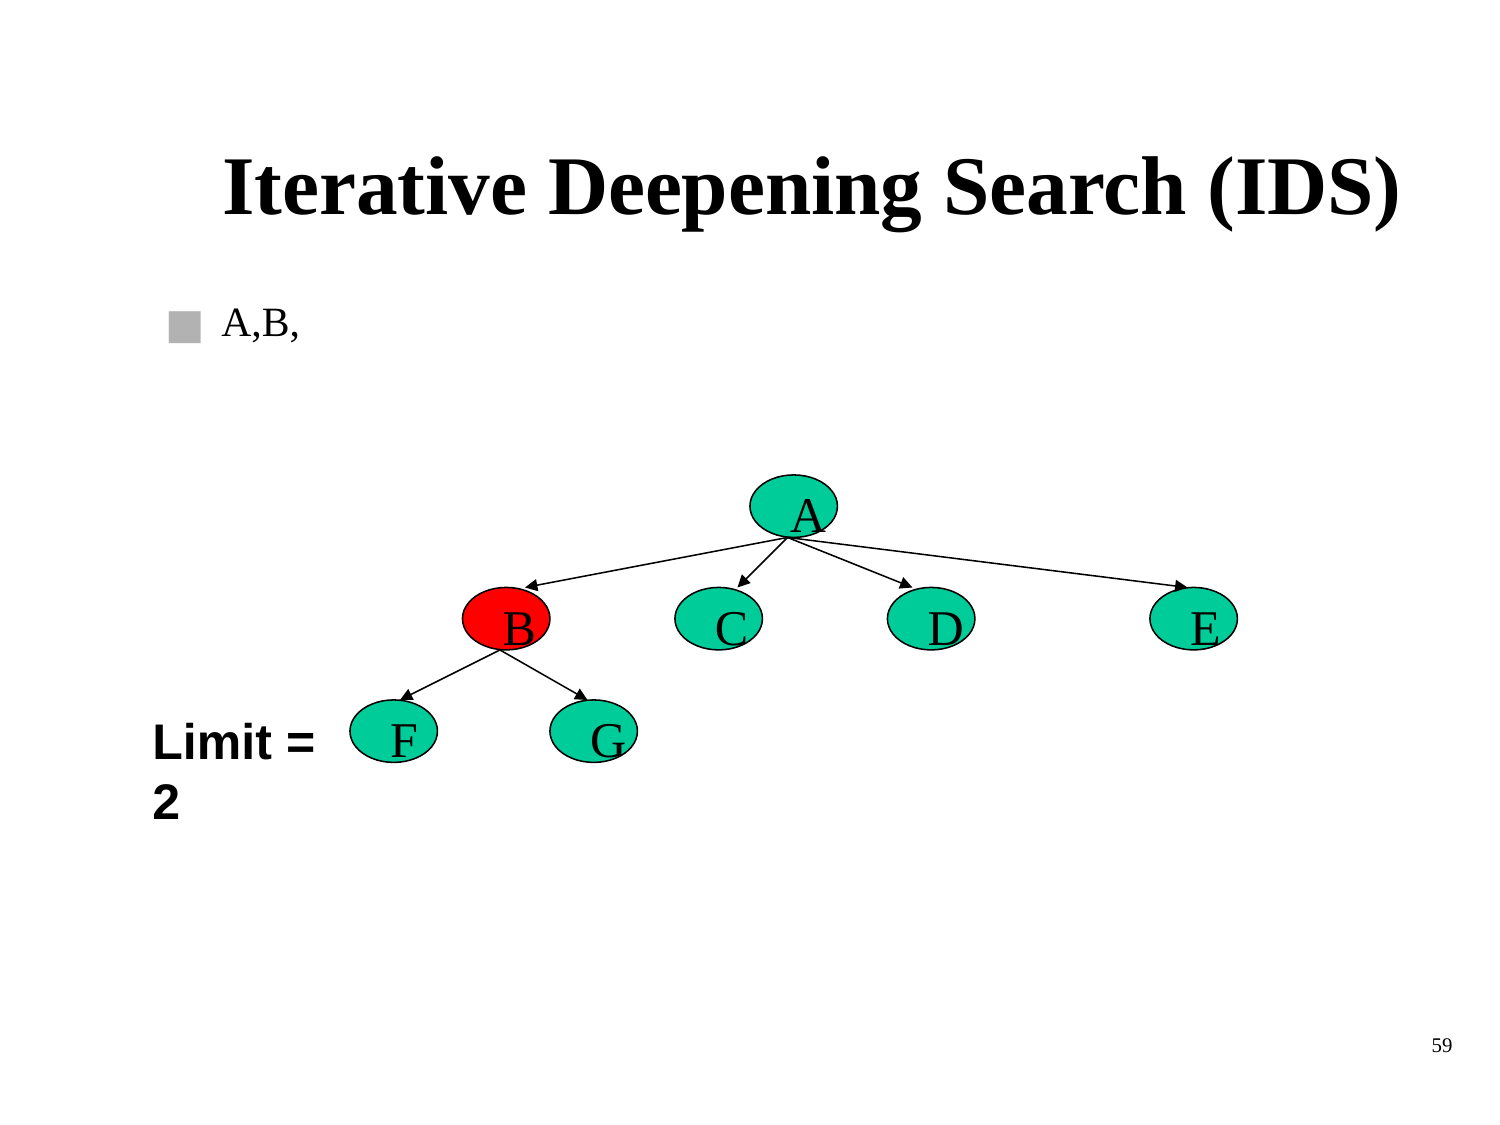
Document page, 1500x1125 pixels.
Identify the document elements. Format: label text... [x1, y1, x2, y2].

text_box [549, 699, 638, 763]
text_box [749, 474, 838, 534]
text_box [787, 537, 1188, 588]
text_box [737, 537, 784, 588]
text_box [524, 537, 735, 588]
text_box A,B, [149, 287, 1425, 425]
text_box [887, 597, 976, 651]
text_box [462, 587, 551, 648]
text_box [1149, 587, 1238, 651]
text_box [349, 699, 438, 763]
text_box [499, 649, 588, 701]
title Iterative Deepening Search (IDS) [174, 87, 1450, 275]
slide_number ‹#› [1155, 1024, 1468, 1100]
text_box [399, 649, 498, 701]
text_box Limit = 2 [137, 702, 338, 838]
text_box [674, 597, 763, 651]
